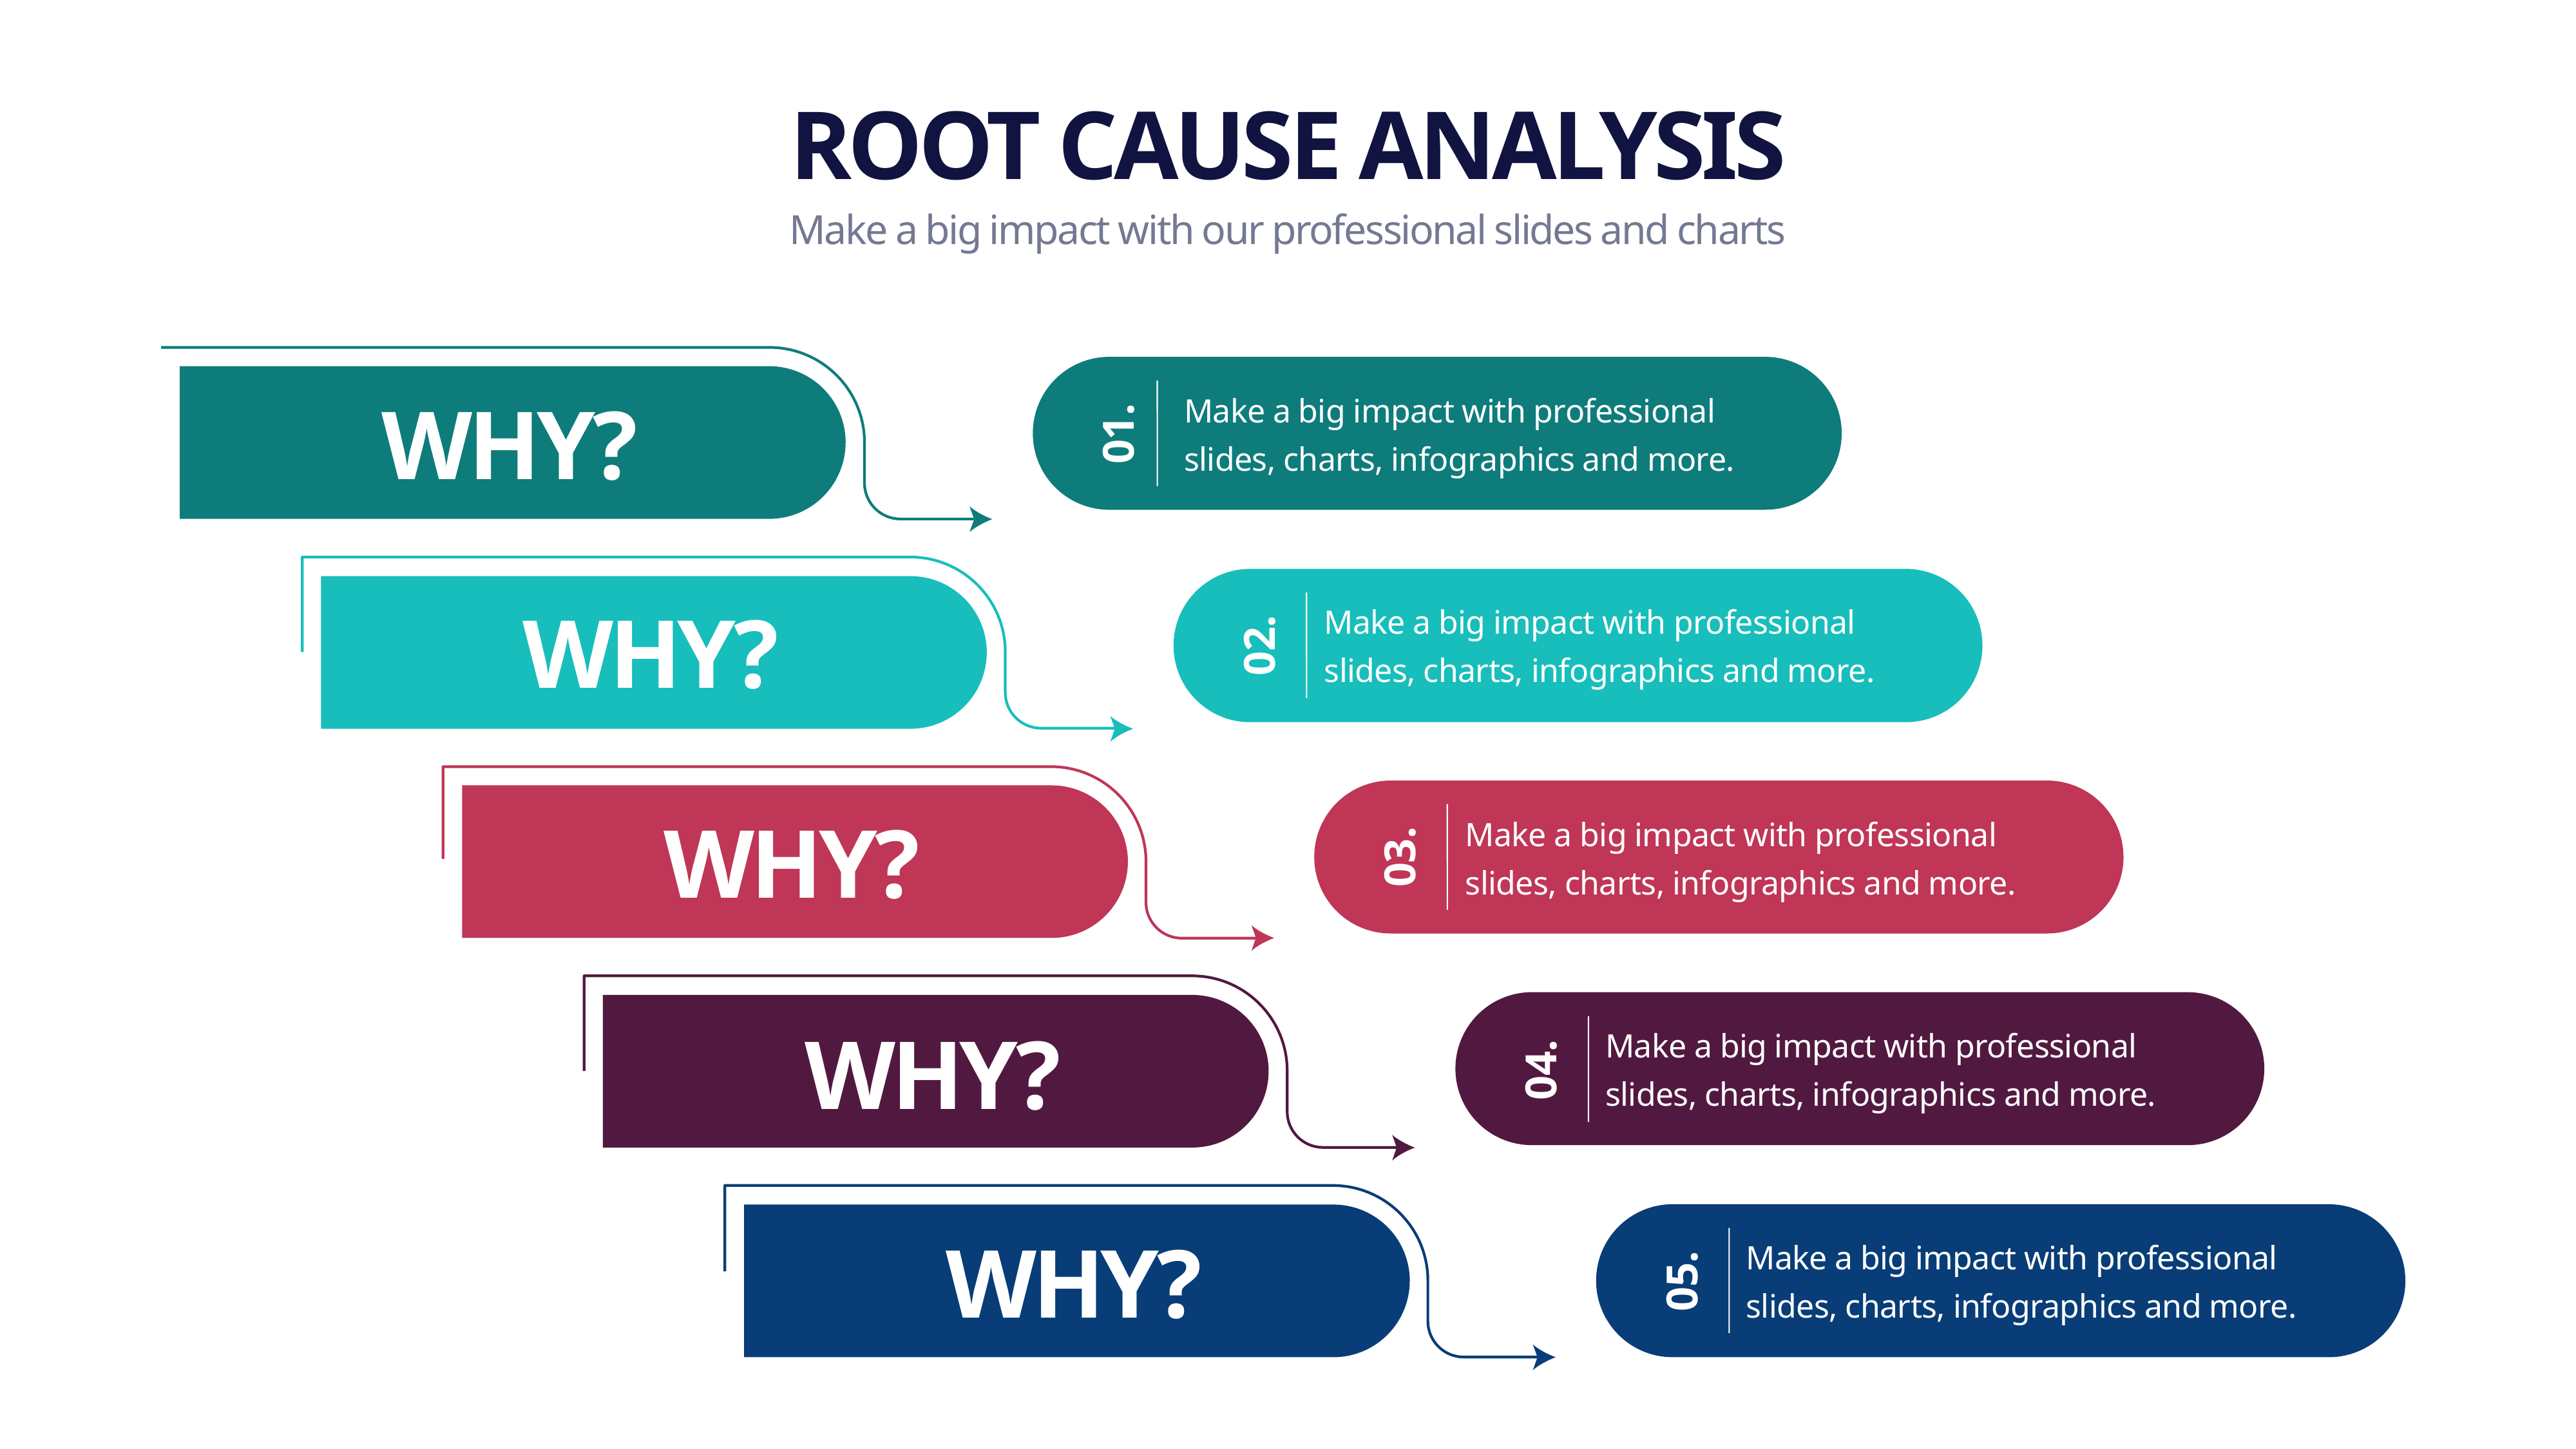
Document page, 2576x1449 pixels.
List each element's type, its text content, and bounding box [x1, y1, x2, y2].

text_box 02. [1227, 594, 1289, 697]
text_box ROOT CAUSE ANALYSIS [160, 80, 2416, 199]
text_box WHY? [254, 381, 766, 503]
text_box [1110, 715, 1133, 742]
text_box [1033, 357, 1842, 510]
text_box [161, 347, 973, 519]
text_box [725, 1185, 1537, 1358]
text_box WHY? [682, 1010, 1184, 1133]
text_box [180, 366, 830, 519]
text_box [1251, 925, 1274, 951]
text_box [1455, 992, 2265, 1146]
text_box [443, 766, 1255, 938]
text_box [1532, 1344, 1556, 1370]
text_box [462, 861, 1098, 938]
text_box 01. [1086, 382, 1148, 486]
text_box [1596, 1204, 2406, 1358]
text_box 03. [1368, 805, 1429, 909]
text_box Make a big impact with our professional slides and charts [160, 199, 2416, 258]
text_box [1392, 1135, 1415, 1161]
text_box Make a big impact with professional slides, charts, infographics and more. [1456, 800, 2100, 906]
text_box [302, 556, 1114, 728]
text_box WHY? [823, 1219, 1325, 1342]
text_box [602, 1073, 1237, 1148]
text_box Make a big impact with professional slides, charts, infographics and more. [1314, 587, 1958, 694]
text_box WHY? [541, 799, 1044, 922]
text_box [321, 654, 957, 729]
text_box [1314, 781, 2124, 934]
text_box 04. [1508, 1018, 1570, 1122]
text_box 05. [1650, 1229, 1712, 1333]
text_box [744, 1274, 1381, 1358]
text_box WHY? [399, 589, 902, 712]
text_box Make a big impact with professional slides, charts, infographics and more. [1174, 376, 1818, 483]
text_box [584, 976, 1396, 1148]
text_box Make a big impact with professional slides, charts, infographics and more. [1596, 1010, 2240, 1117]
text_box Make a big impact with professional slides, charts, infographics and more. [1736, 1222, 2380, 1329]
text_box [969, 506, 993, 533]
text_box [1173, 569, 1983, 723]
